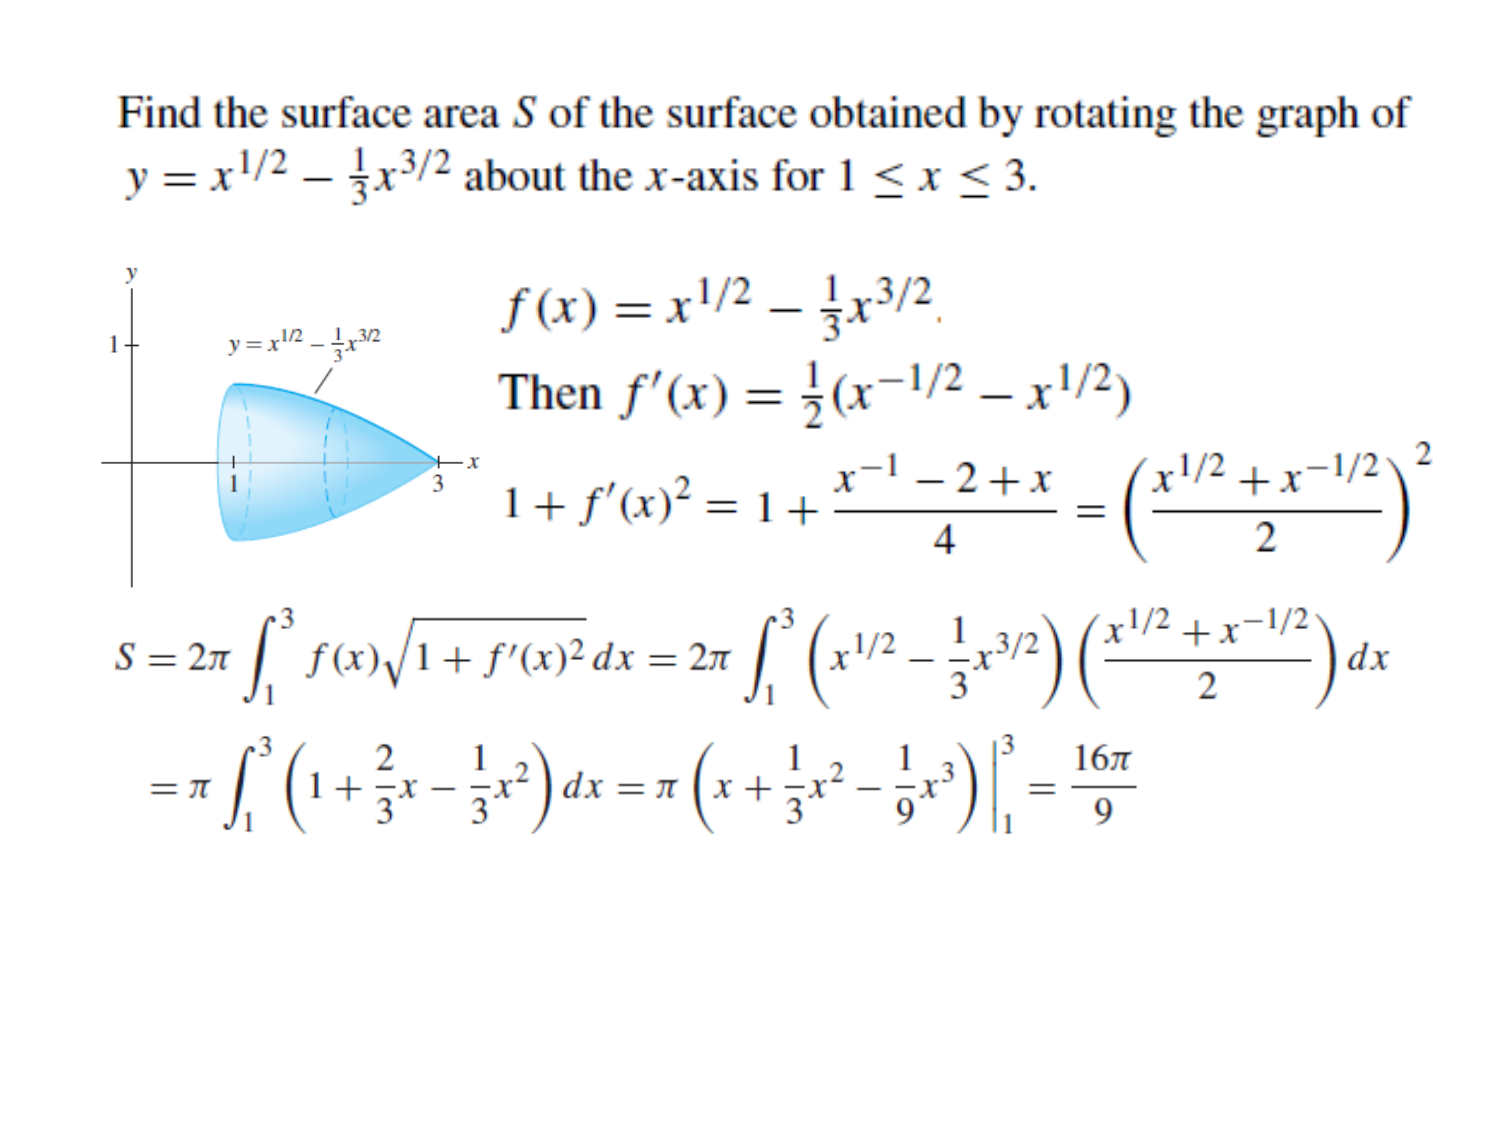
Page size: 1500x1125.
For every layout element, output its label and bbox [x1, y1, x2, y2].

picture [74, 262, 1445, 851]
picture [112, 87, 1426, 213]
